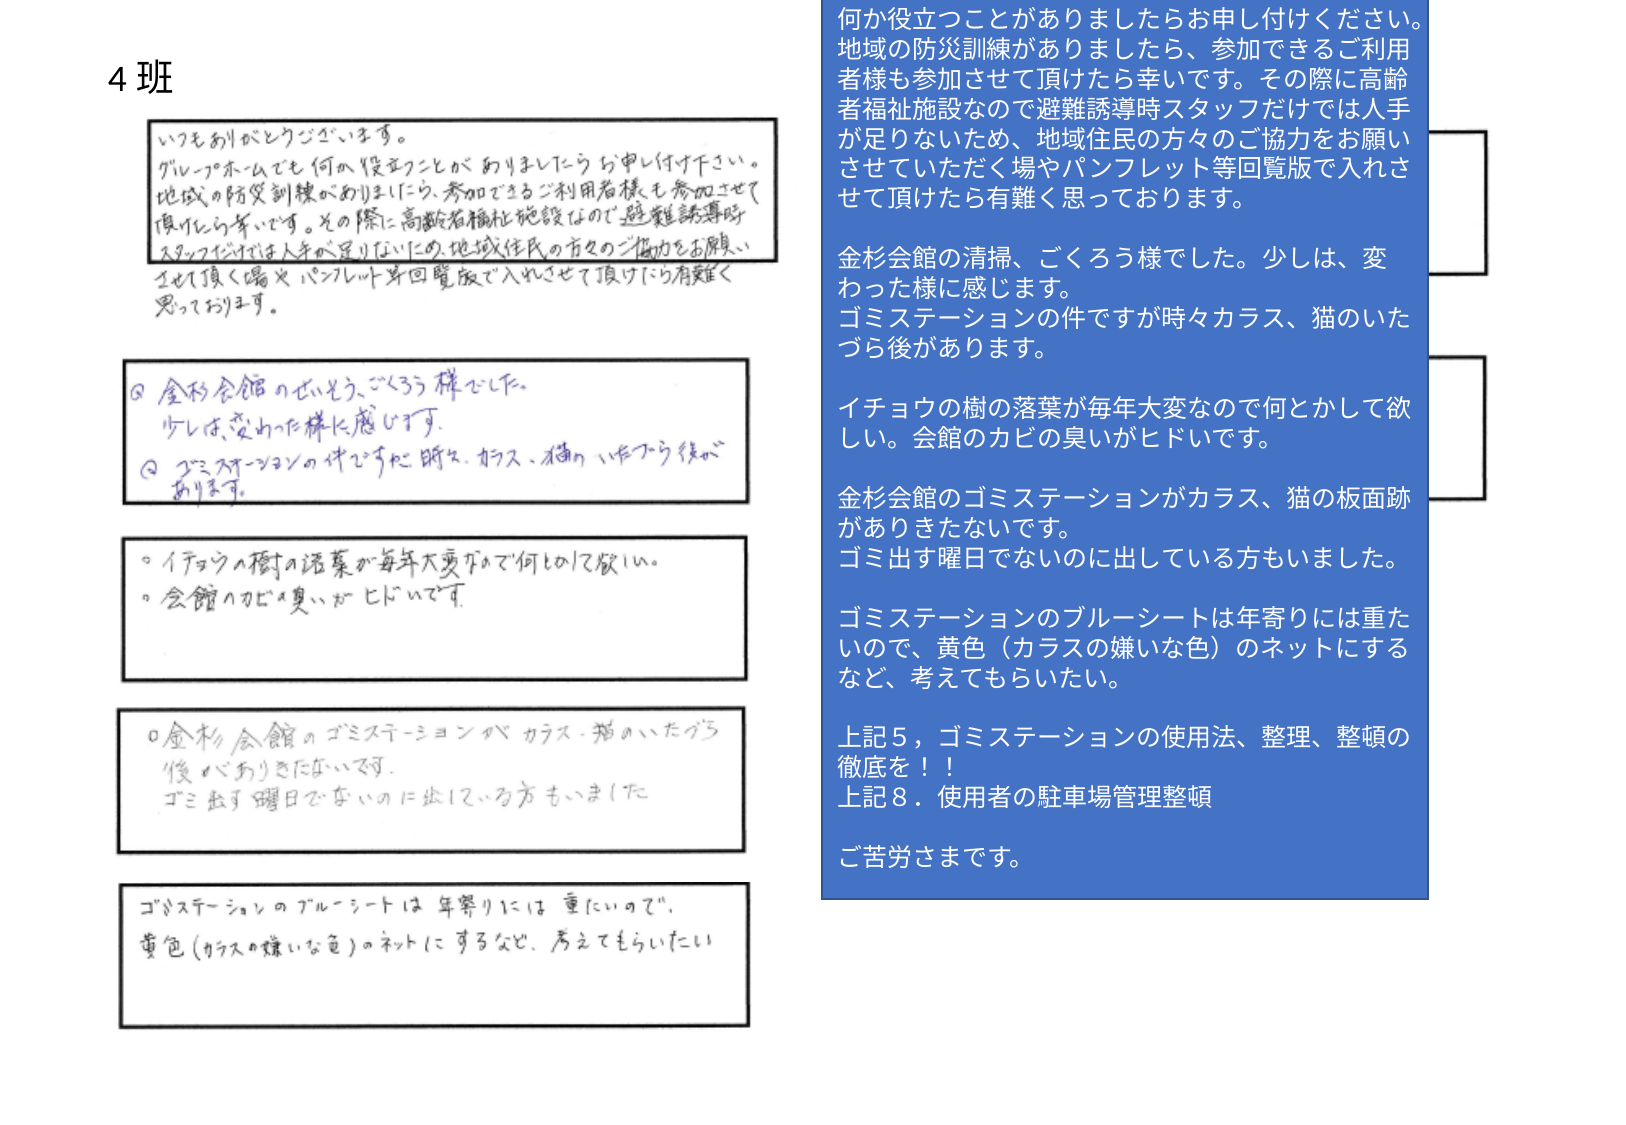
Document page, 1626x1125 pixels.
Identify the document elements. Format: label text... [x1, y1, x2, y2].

picture [116, 533, 762, 689]
picture [106, 703, 759, 867]
picture [847, 344, 1512, 521]
text_box ４班 いつもありがとうございます。グループホームでも何か役立つことがありましたらお申し付けください。地域の防災訓練がありましたら、参加できるご利用者様も参加させて頂けたら幸いです。その際に高齢者福祉施設なので避難誘導時スタッフだけでは人手が足りないため、地域住民の方々のご協力をお願いさせていただく場やパンフレット等回覧版で入れさせて頂けたら有難く思っております。 金杉会館の清掃、ごくろう様でした。少しは、変わった様に感じます。 ゴミステーションの件ですが時々カラス、猫のいたづら後があります。 イチョウの樹の落葉が毎年大変なので何とかして欲しい。会館のカビの臭いがヒドいです。 金杉会館のゴミステーションがカラス、猫の板面跡がありきたないです。 ゴミ出す曜日でないのに出している方もいました。 ゴミステーションのブルーシートは年寄りには重たいので、黄色（カラスの嫌いな色）のネットにするなど、考えてもらいたい。 上記５，ゴミステーションの使用法、整理、整頓の徹底を！！ 上記８．使用者の駐車場管理整頓 ご苦労さまです。 [821, 0, 1429, 900]
text_box 4班 [93, 47, 189, 107]
picture [850, 124, 1503, 290]
picture [109, 882, 768, 1034]
picture [131, 113, 797, 327]
picture [96, 356, 768, 519]
